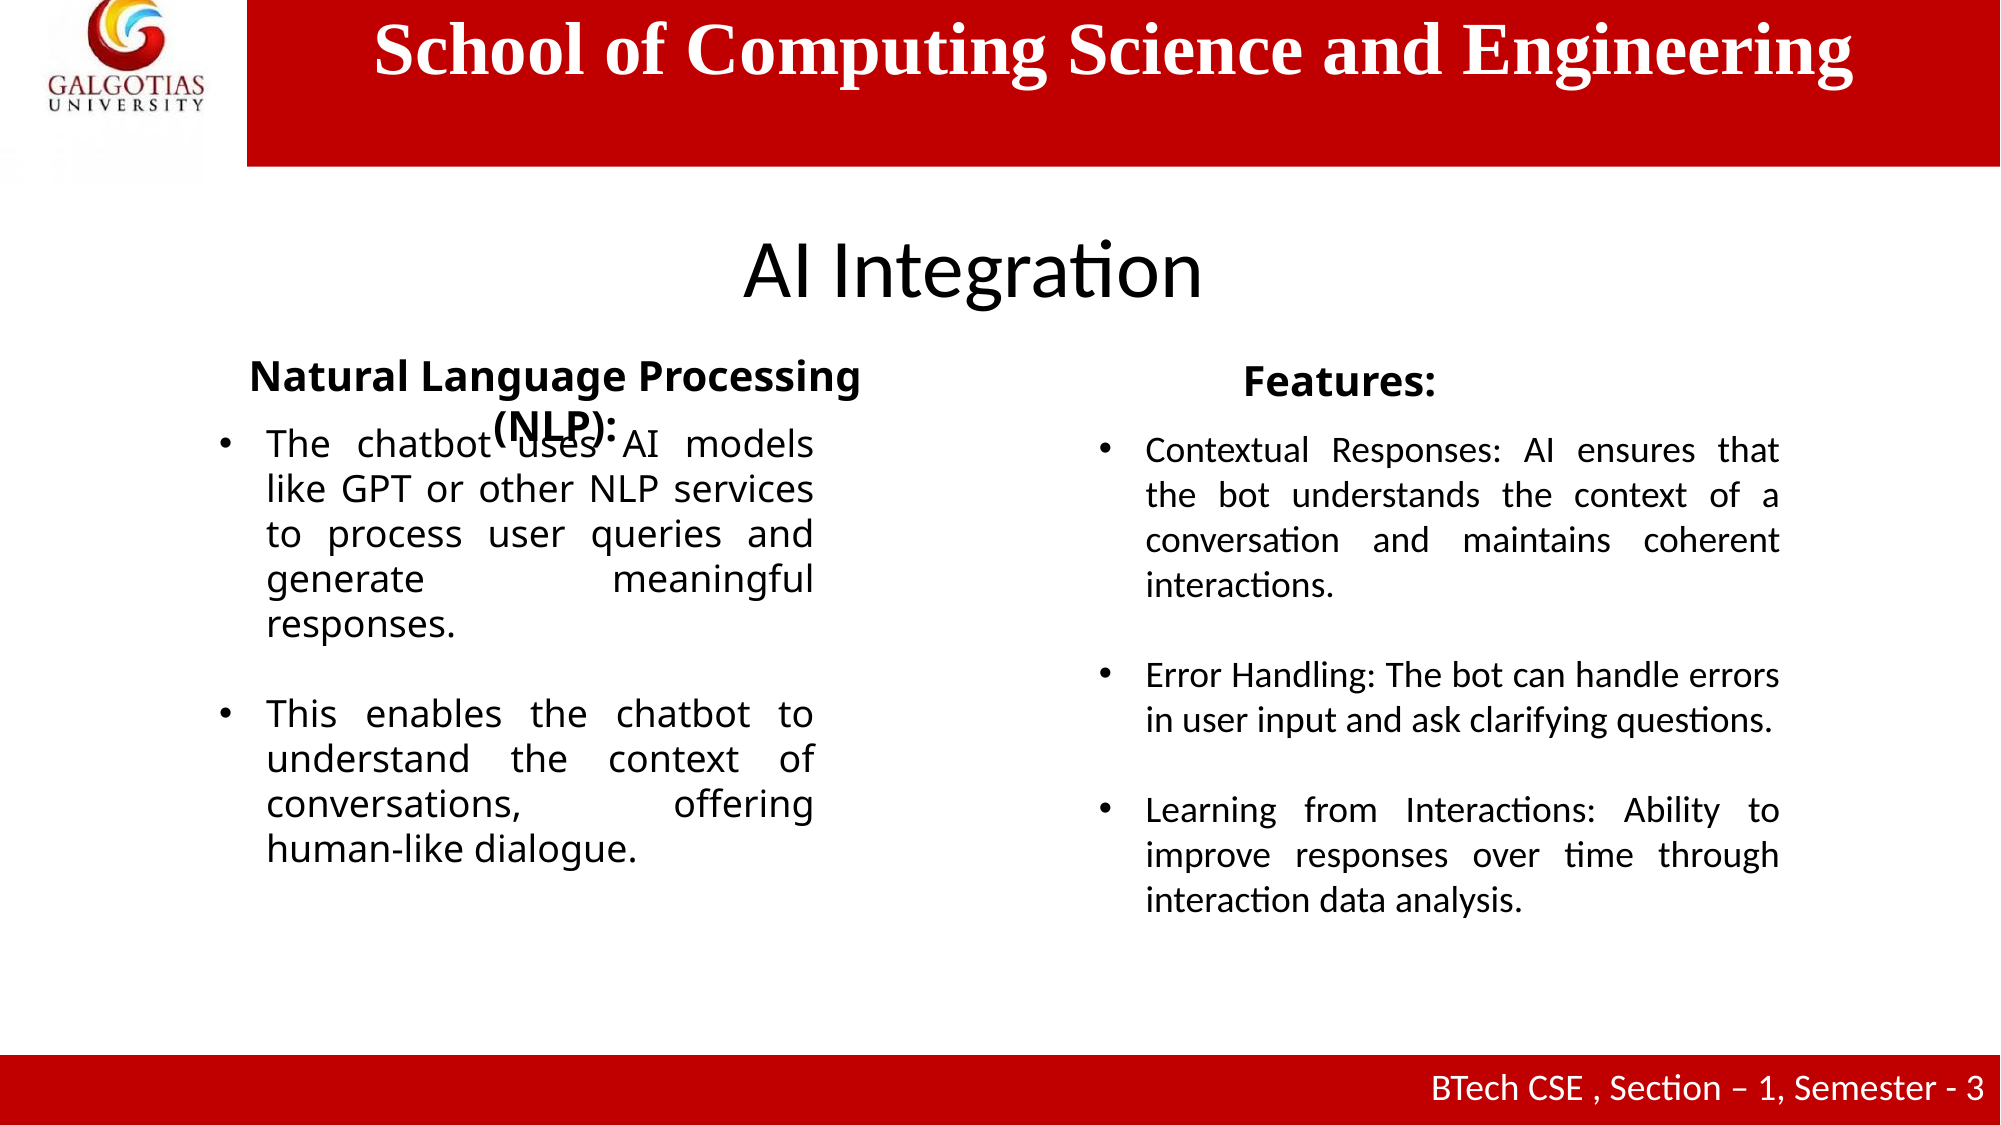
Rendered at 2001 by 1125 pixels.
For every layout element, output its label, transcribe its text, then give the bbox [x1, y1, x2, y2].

text_box Natural Language Processing (NLP): [204, 342, 907, 508]
text_box [0, 1059, 2000, 1125]
text_box Features: [1007, 347, 1672, 413]
text_box AI Integration [471, 206, 1477, 322]
text_box Contextual Responses: AI ensures that the bot understands the context of a conversation and maintains coherent interactions. Error Handling: The bot can handle errors in user input and ask clarifying questions. Learning from Interactions: Ability to improve responses over time through interaction data analysis. [1084, 417, 1796, 928]
text_box The chatbot uses AI models like GPT or other NLP services to process user queries and generate meaningful responses. This enables the chatbot to understand the context of conversations, offering human-like dialogue. [204, 412, 830, 878]
text_box School of Computing Science and Engineering [247, 0, 2000, 155]
text_box BTech CSE , Section – 1, Semester - 3 [1169, 1055, 2000, 1115]
text_box School of computer science and engineering [247, 155, 2000, 167]
picture [0, 0, 247, 183]
text_box [0, 1055, 1169, 1059]
